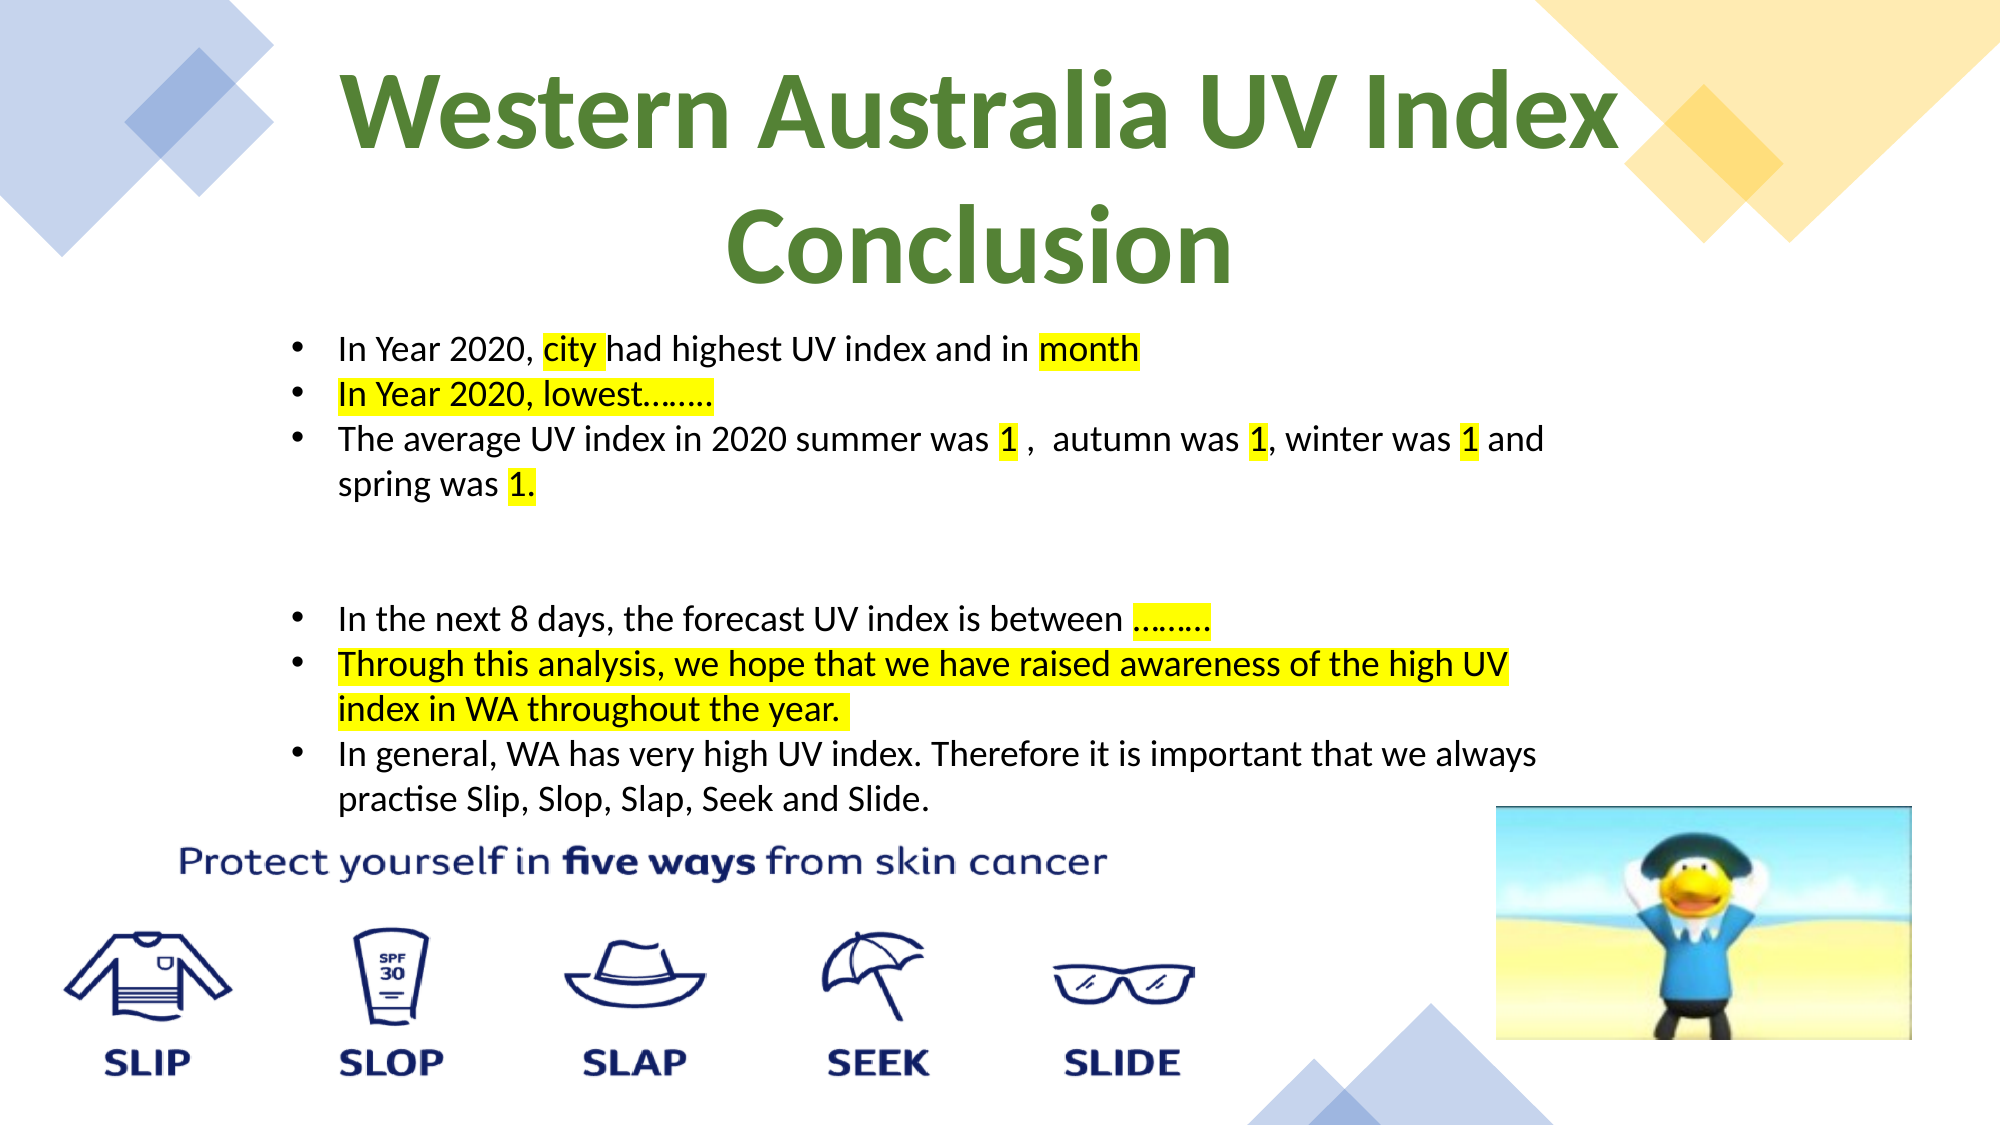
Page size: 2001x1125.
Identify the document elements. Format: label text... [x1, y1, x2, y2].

text_box [1345, 1001, 1556, 1125]
text_box [0, 0, 2000, 1125]
text_box In Year 2020, city had highest UV index and in month In Year 2020, lowest…….. The average UV index in 2020 summer was 1 , autumn was 1, winter was 1 and spring was 1. In the next 8 days, the forecast UV index is between ……… Through this analysis, we hope that we have raised awareness of the high UV index in WA throughout the year. In general, WA has very high UV index. Therefore it is important that we always practise Slip, Slop, Slap, Seek and Slide. [276, 316, 1614, 872]
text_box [1495, 805, 1913, 1041]
text_box [1637, 124, 1746, 245]
text_box [1245, 1057, 1383, 1125]
text_box [122, 45, 276, 199]
text_box [0, 0, 276, 259]
text_box Western Australia UV Index Conclusion [324, 28, 1637, 314]
text_box [1533, 0, 2000, 245]
picture [35, 823, 1223, 1112]
